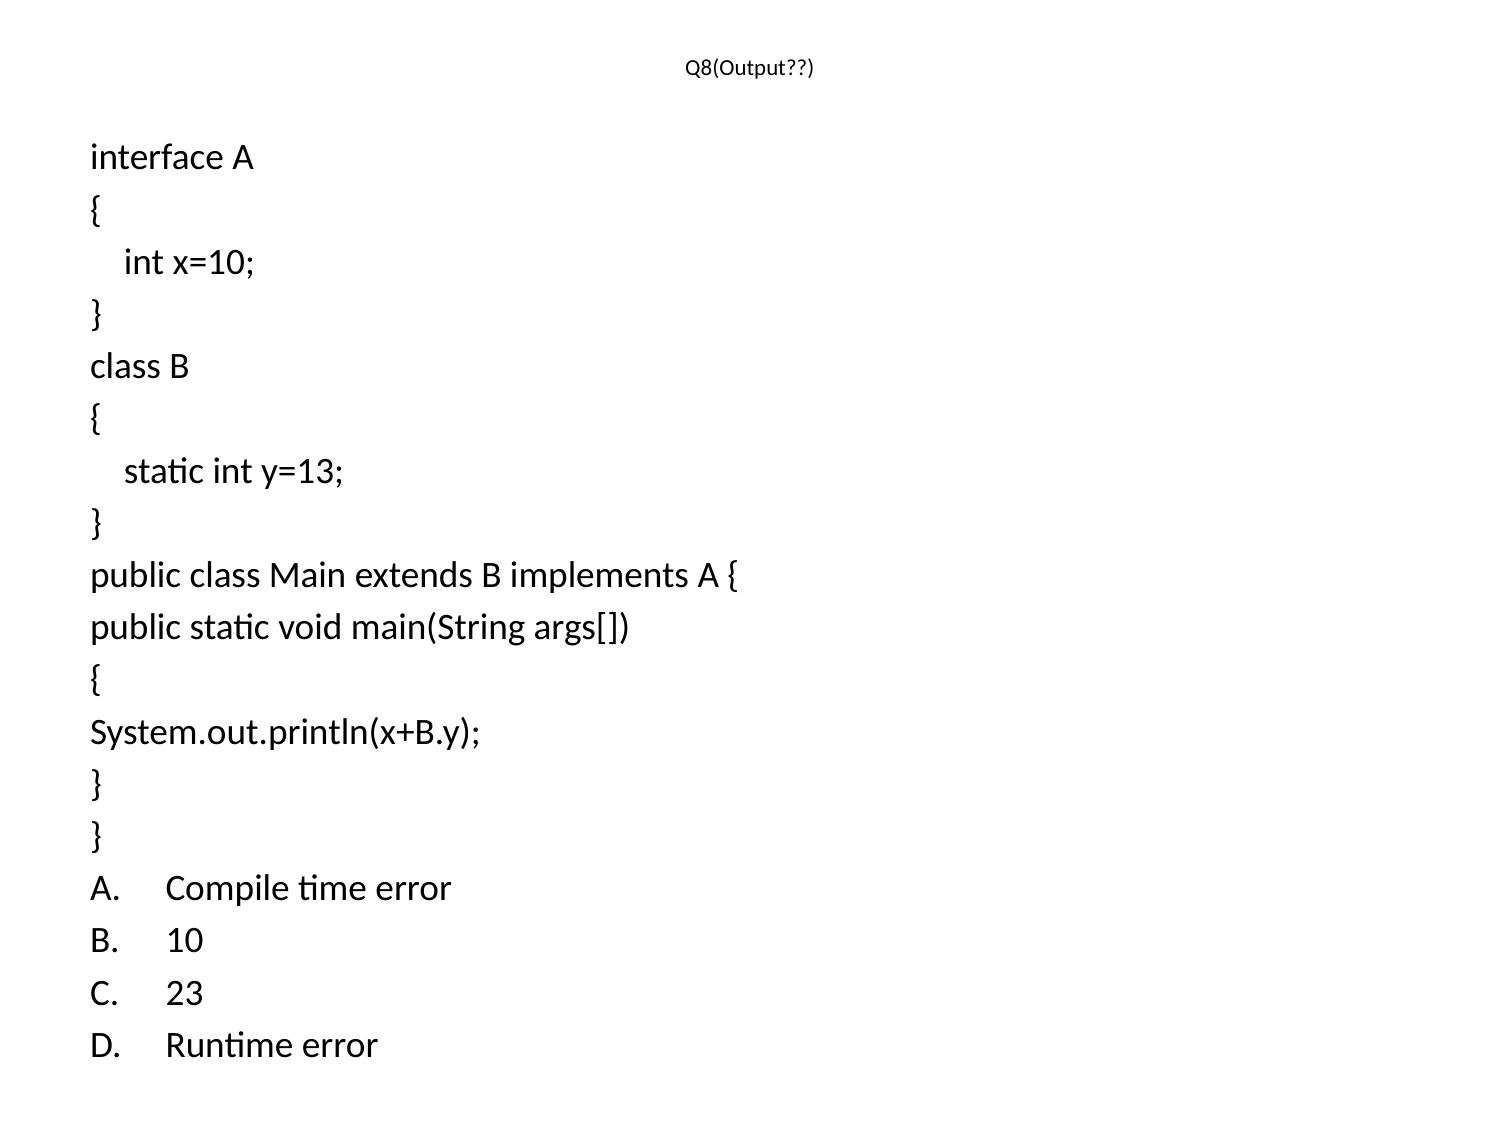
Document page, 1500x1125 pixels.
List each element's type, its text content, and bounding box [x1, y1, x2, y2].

list interface A { int x=10; } class B { static int y=13; } public class Main extends B implements A { public static void main(String args[]) { System.out.println(x+B.y); } } Compile time error 10 23 Runtime error [75, 125, 1425, 1075]
title Q8(Output??) [75, 45, 1425, 88]
